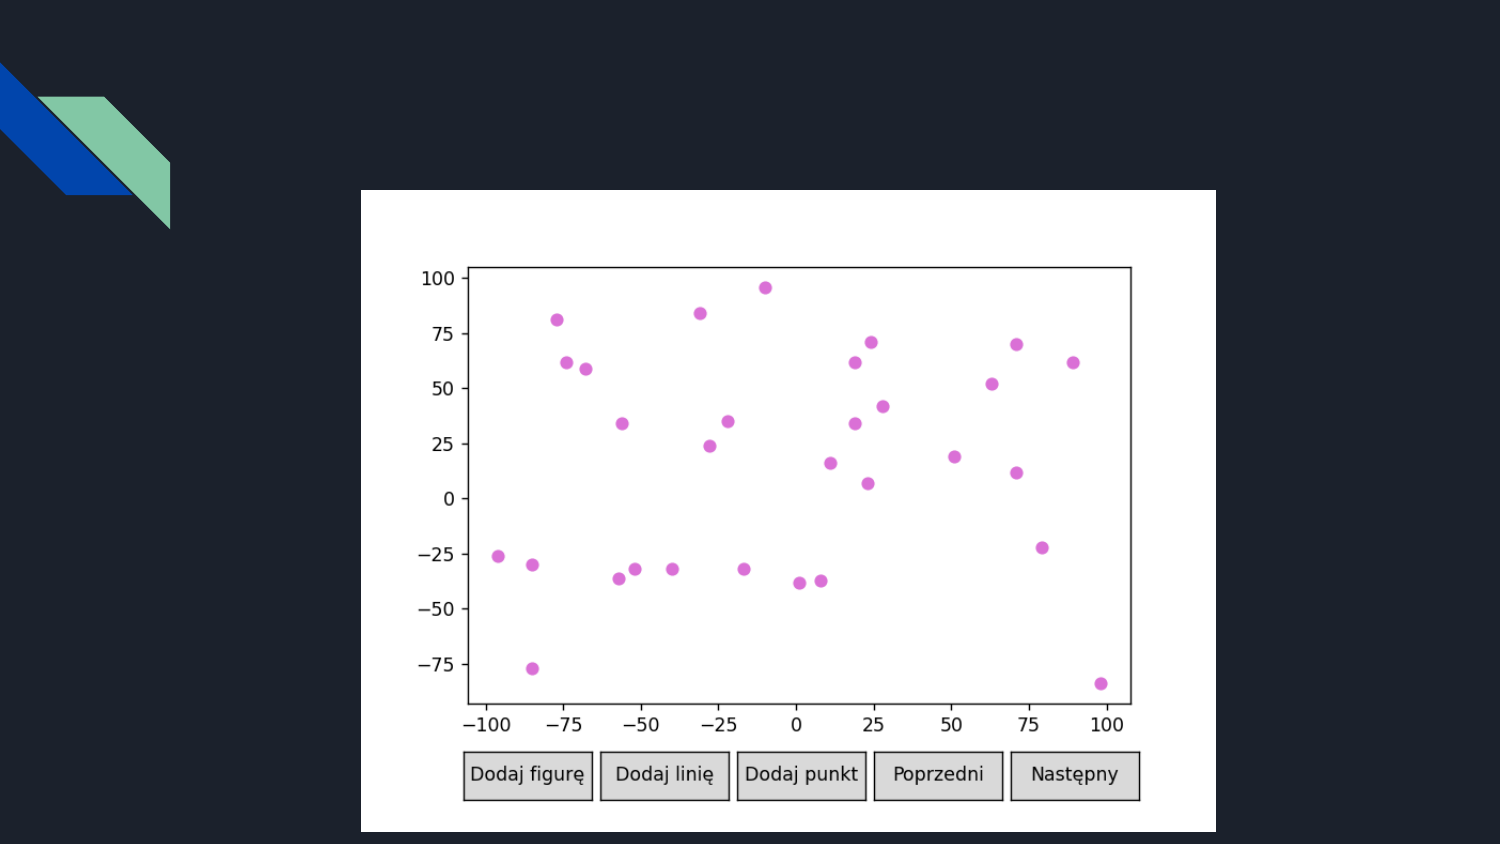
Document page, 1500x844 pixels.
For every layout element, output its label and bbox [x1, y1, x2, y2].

picture [361, 190, 1216, 832]
